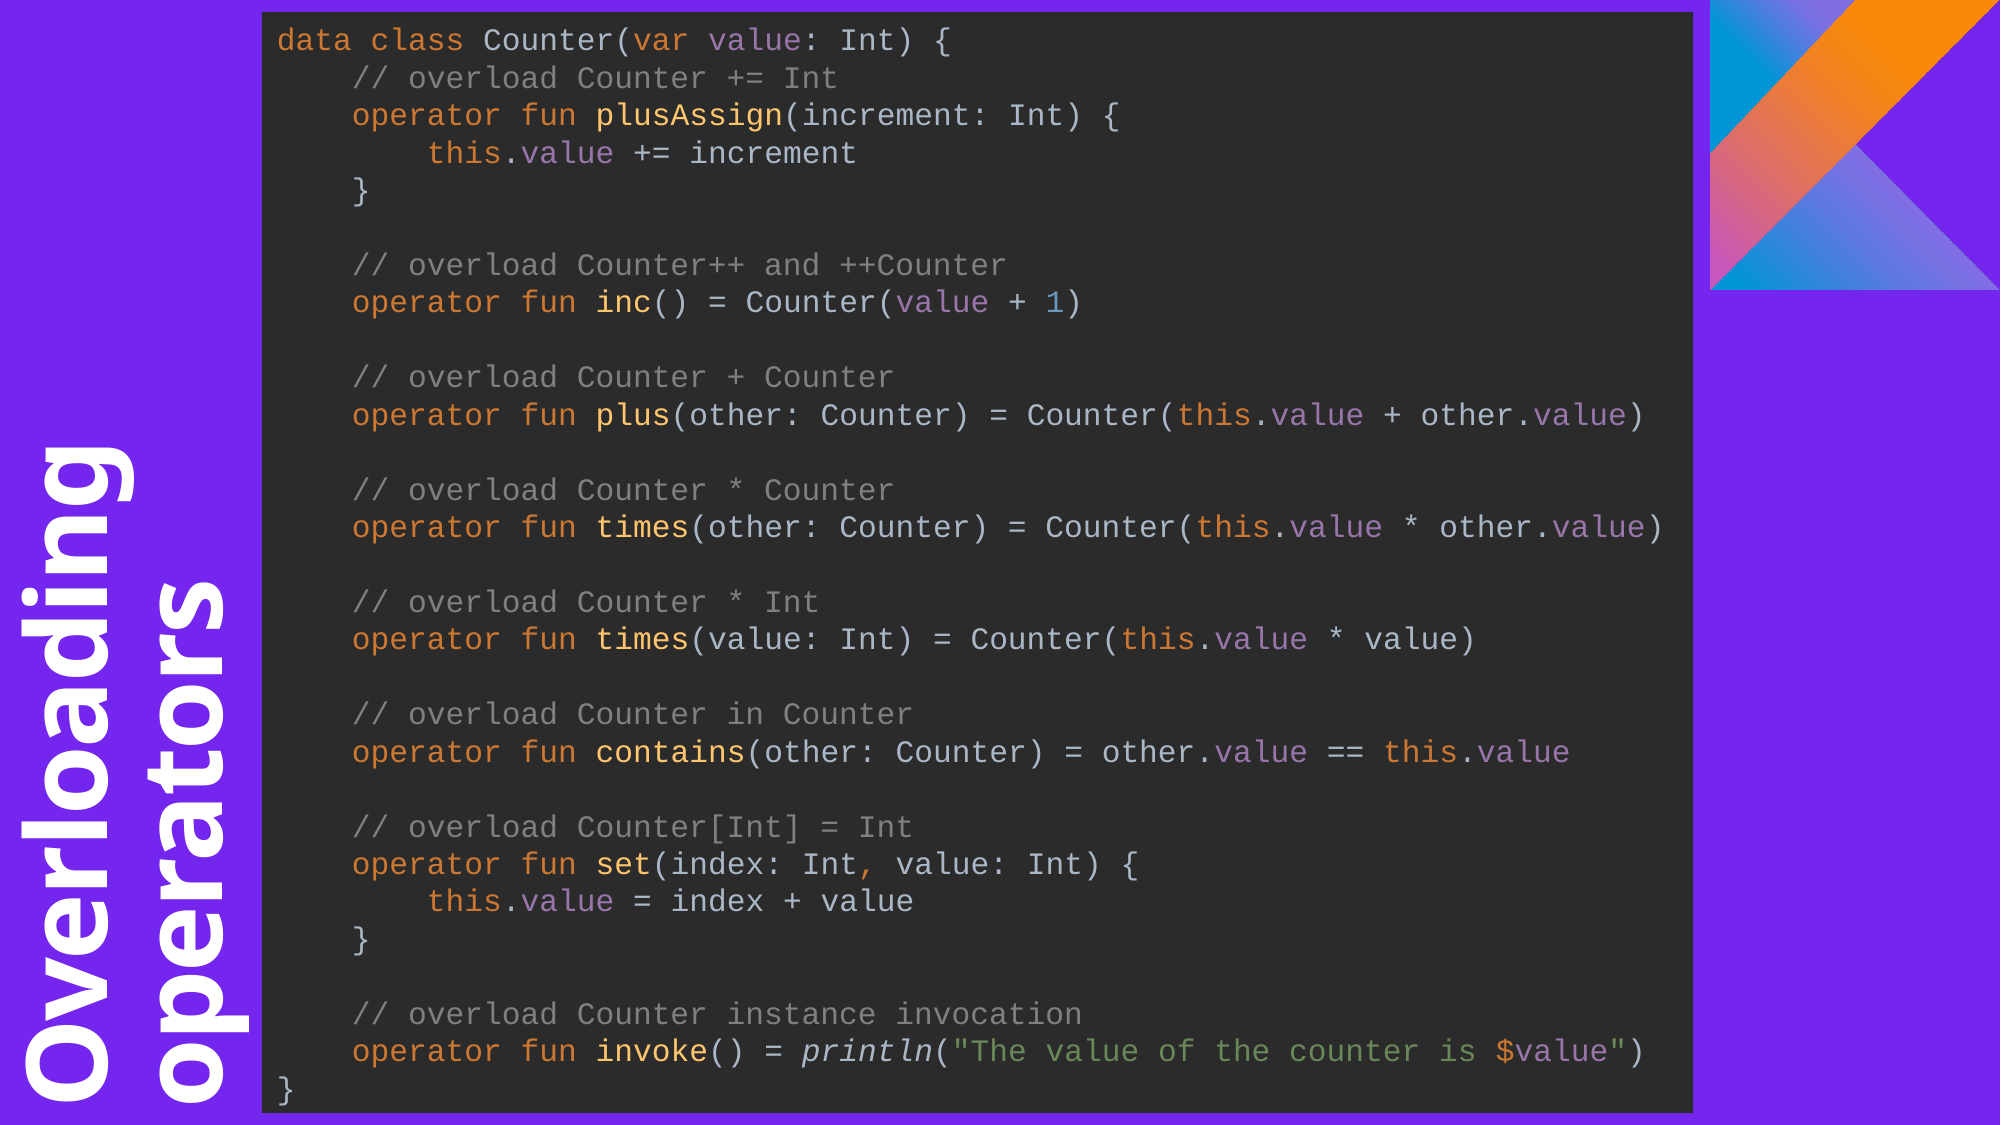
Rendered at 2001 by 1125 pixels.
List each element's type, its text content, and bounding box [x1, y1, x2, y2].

title Overloading operators [0, 0, 262, 1124]
list data class Counter(var value: Int) { // overload Counter += Int operator fun plusAssign(increment: Int) { this.value += increment } // overload Counter++ and ++Counter operator fun inc() = Counter(value + 1) // overload Counter + Counter operator fun plus(other: Counter) = Counter(this.value + other.value) // overload Counter * Counter operator fun times(other: Counter) = Counter(this.value * other.value) // overload Counter * Int operator fun times(value: Int) = Counter(this.value * value) // overload Counter in Counter operator fun contains(other: Counter) = other.value == this.value // overload Counter[Int] = Int operator fun set(index: Int, value: Int) { this.value = index + value } // overload Counter instance invocation operator fun invoke() = println("The value of the counter is $value") } [261, 11, 1694, 1113]
picture [1710, 0, 2000, 290]
